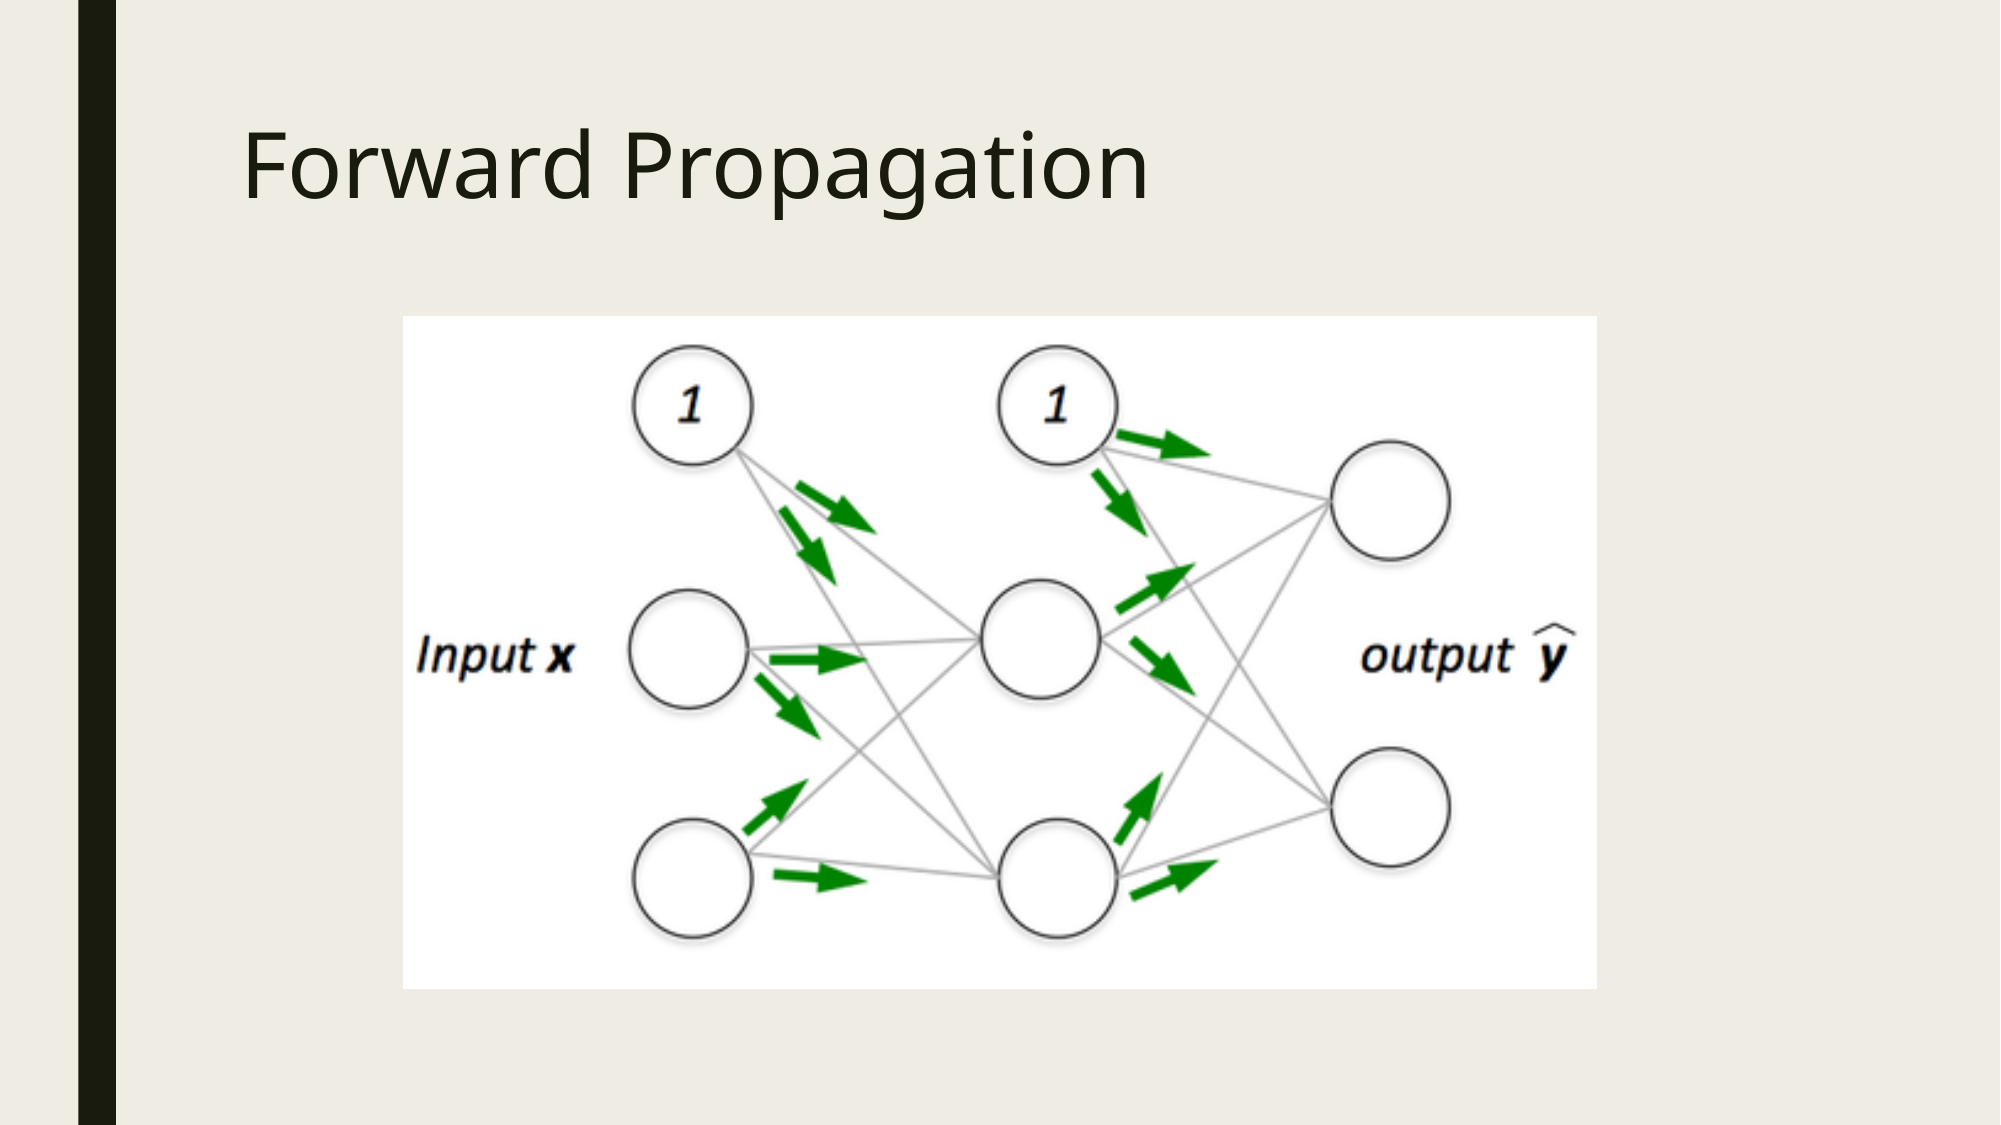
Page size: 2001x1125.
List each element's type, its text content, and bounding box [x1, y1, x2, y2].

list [403, 316, 1597, 989]
title Forward Propagation [225, 112, 1800, 357]
